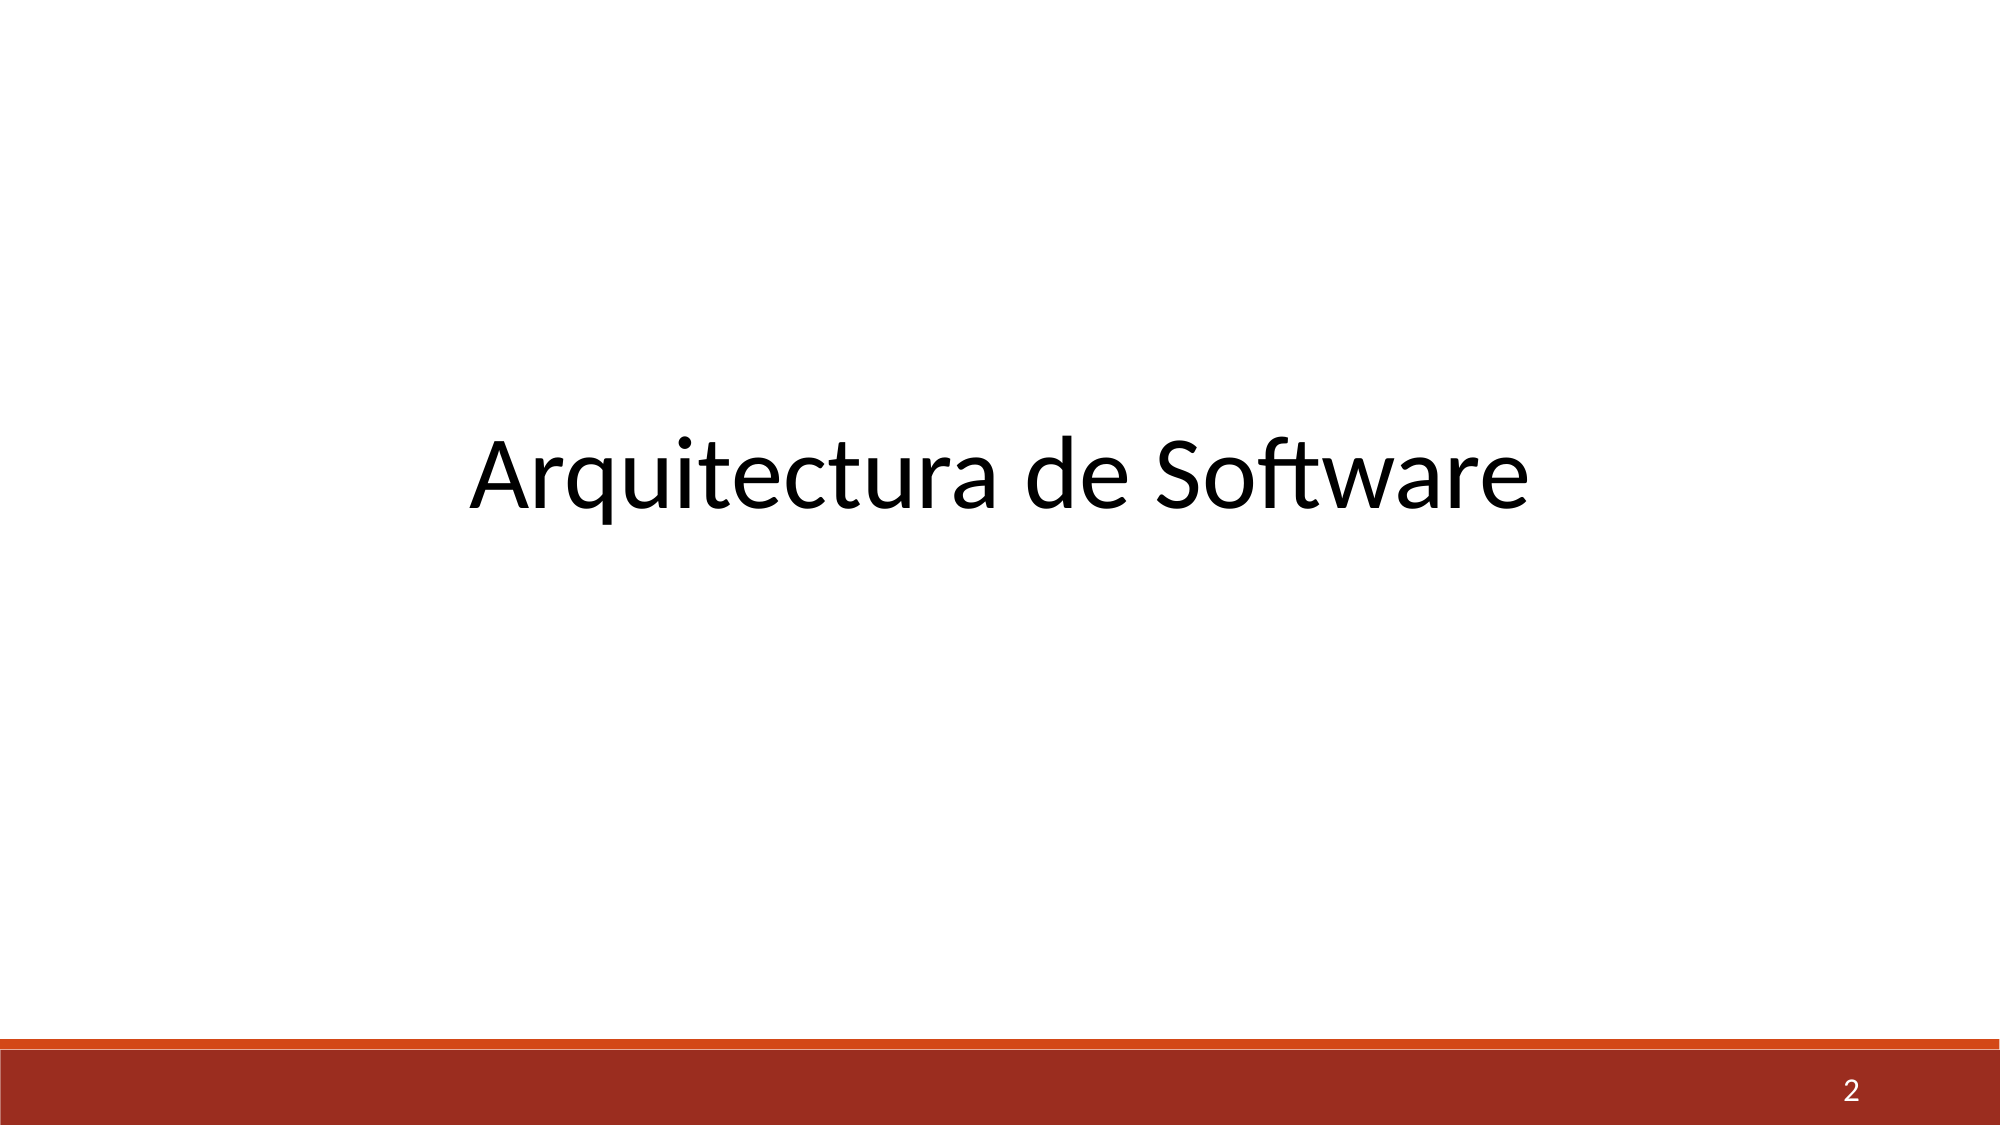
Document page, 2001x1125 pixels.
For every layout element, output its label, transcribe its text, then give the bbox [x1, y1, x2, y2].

text_box Arquitectura de Software [454, 397, 1548, 538]
slide_number 2 [126, 1061, 1875, 1115]
